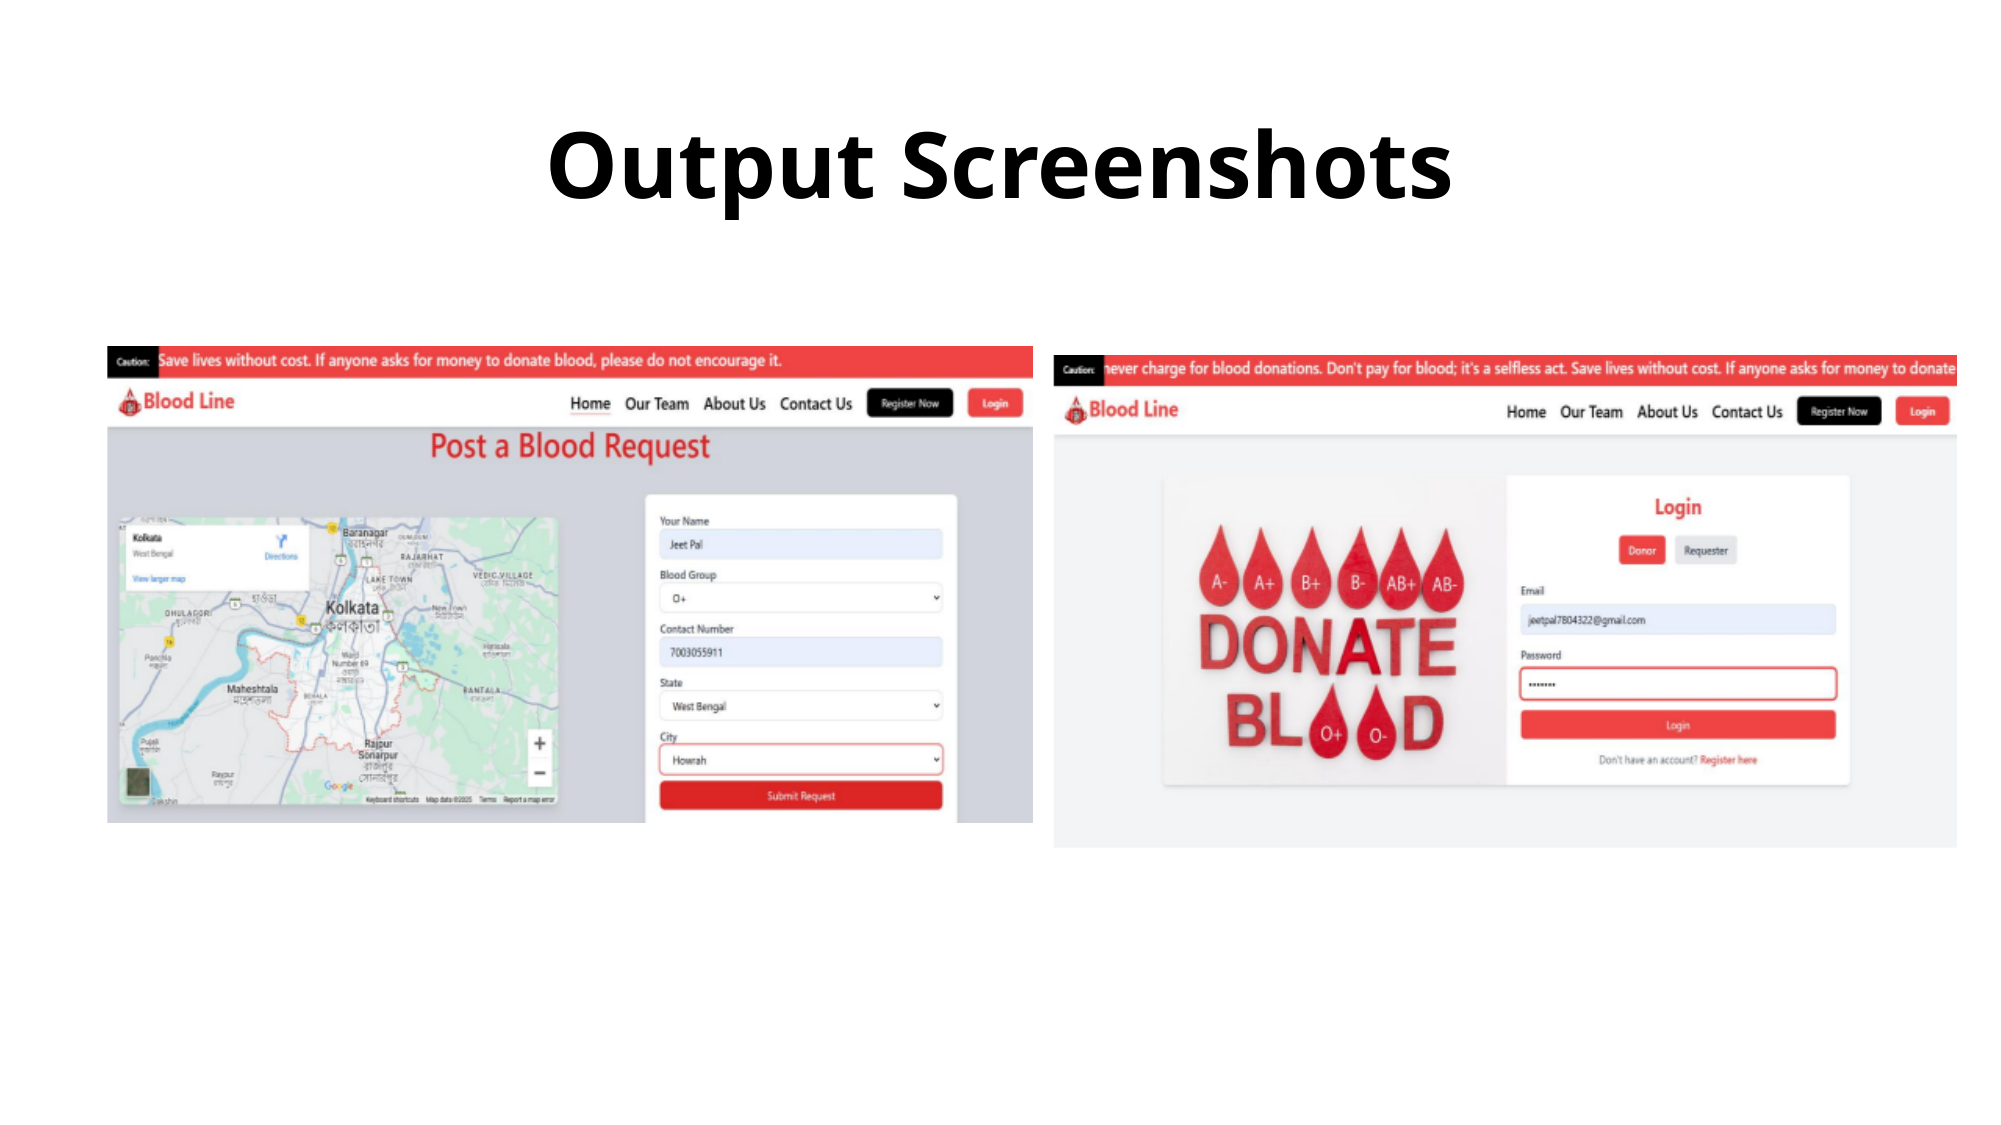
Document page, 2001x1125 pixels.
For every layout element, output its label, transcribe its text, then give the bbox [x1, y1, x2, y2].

picture [106, 346, 1033, 823]
title Output Screenshots [137, 59, 1863, 278]
picture [1051, 355, 1957, 852]
